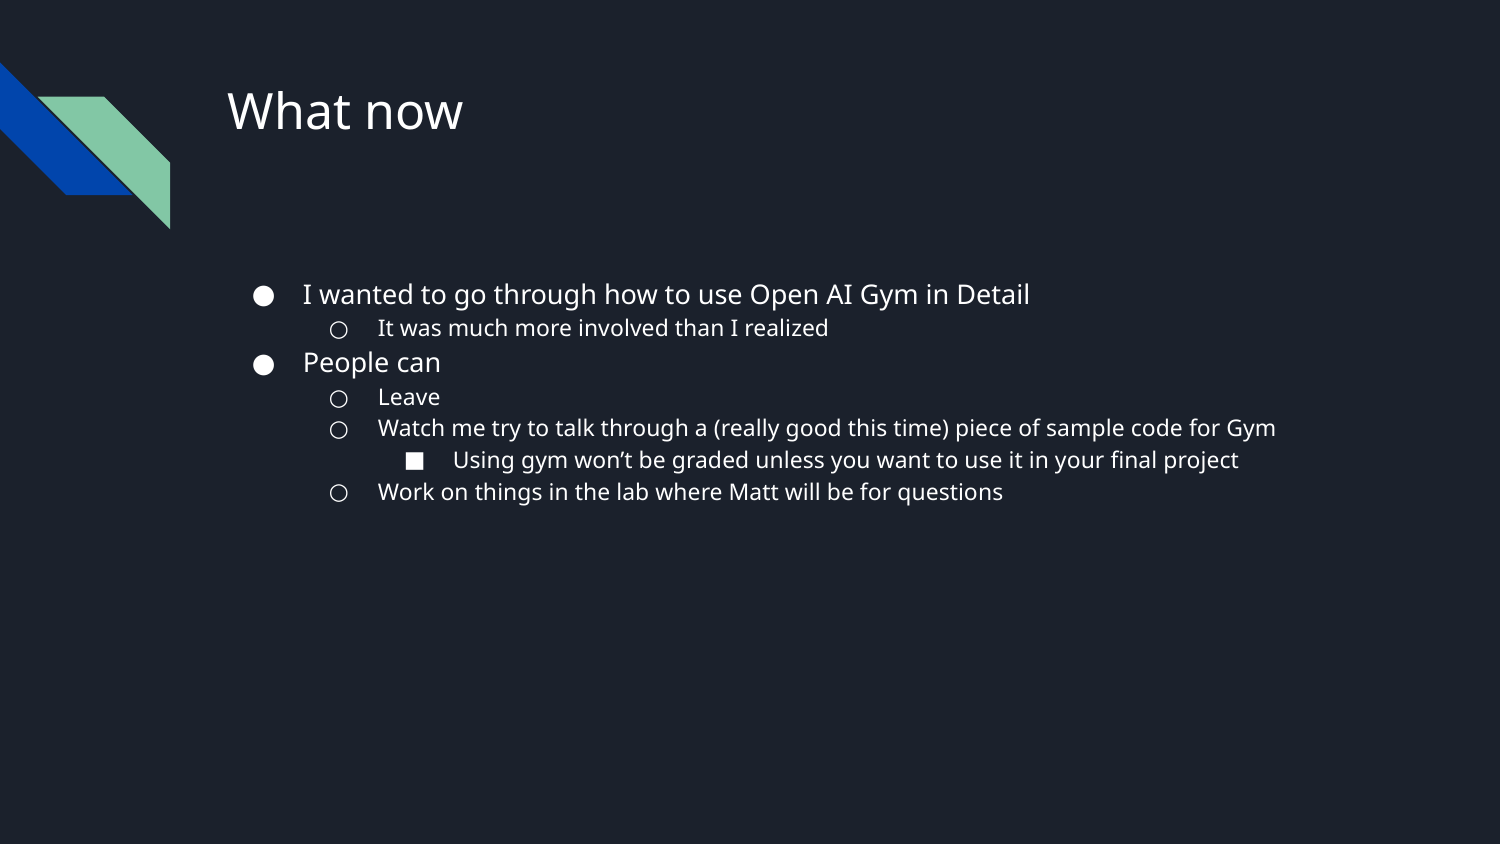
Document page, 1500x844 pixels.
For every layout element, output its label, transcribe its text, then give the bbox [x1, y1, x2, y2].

title What now [212, 64, 1368, 215]
list I wanted to go through how to use Open AI Gym in Detail It was much more involved than I realized People can Leave Watch me try to talk through a (really good this time) piece of sample code for Gym Using gym won’t be graded unless you want to use it in your final project Work on things in the lab where Matt will be for questions [212, 257, 1368, 735]
